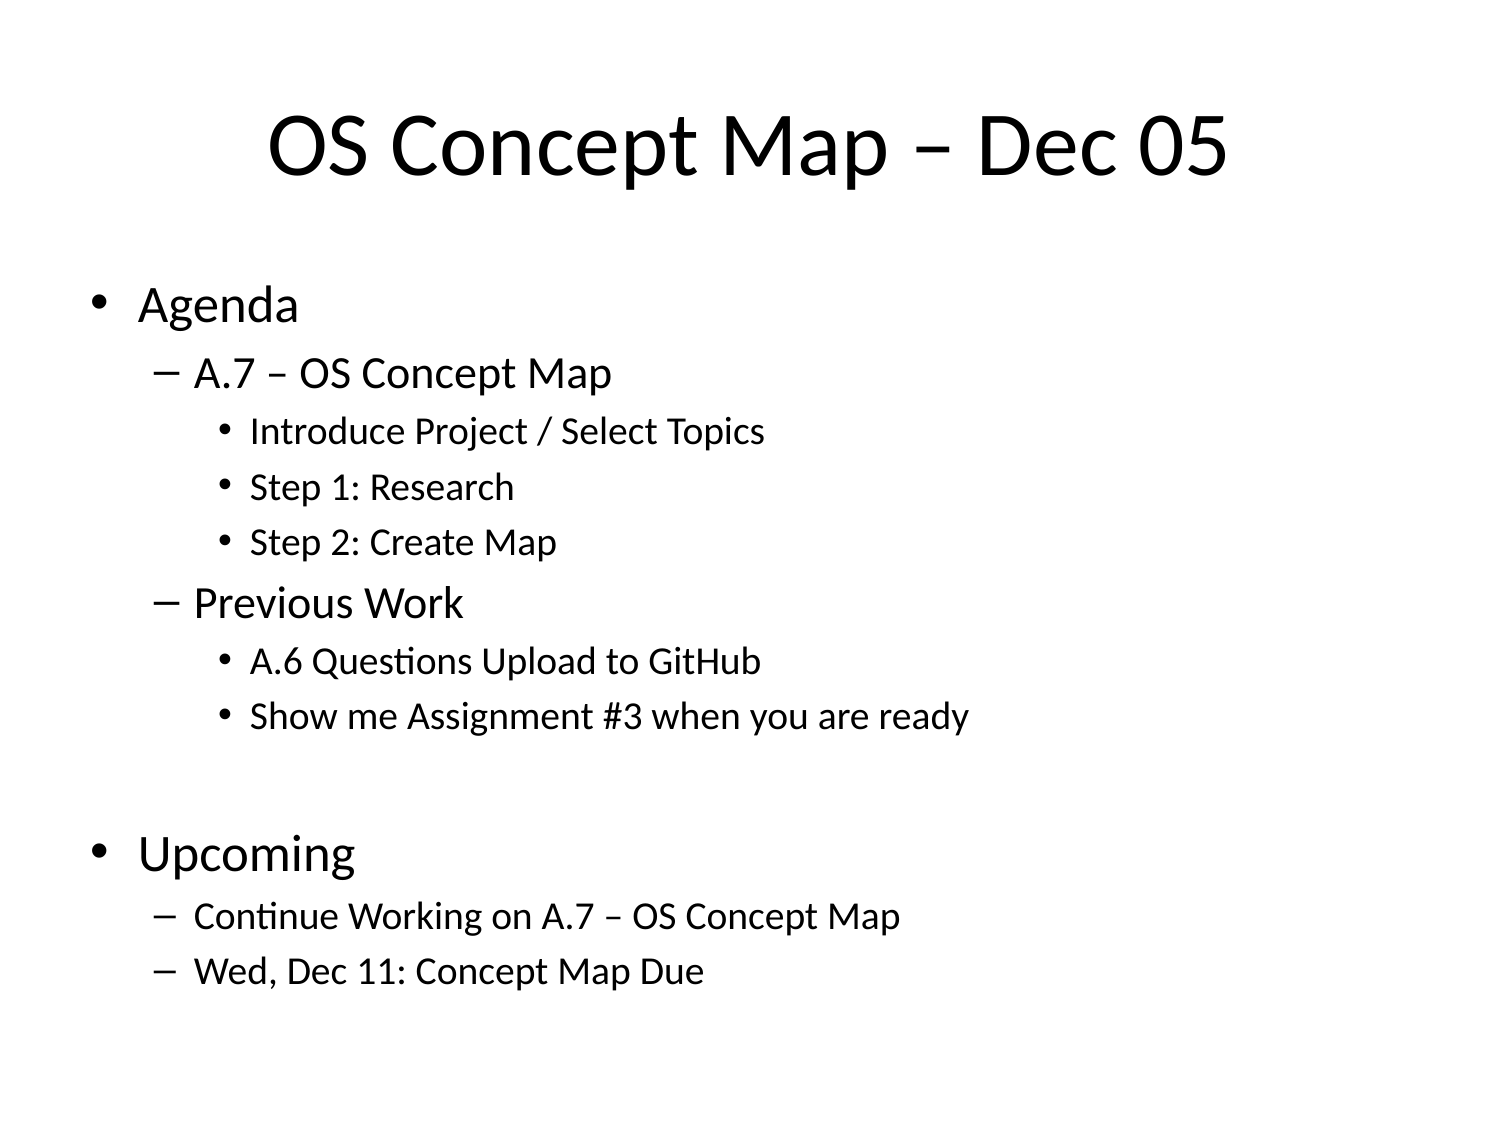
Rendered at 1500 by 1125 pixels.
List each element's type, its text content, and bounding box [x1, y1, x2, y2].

title OS Concept Map – Dec 05 [75, 45, 1425, 233]
list Agenda A.7 – OS Concept Map Introduce Project / Select Topics Step 1: Research Step 2: Create Map Previous Work A.6 Questions Upload to GitHub Show me Assignment #3 when you are ready Upcoming Continue Working on A.7 – OS Concept Map Wed, Dec 11: Concept Map Due [75, 262, 1425, 1005]
